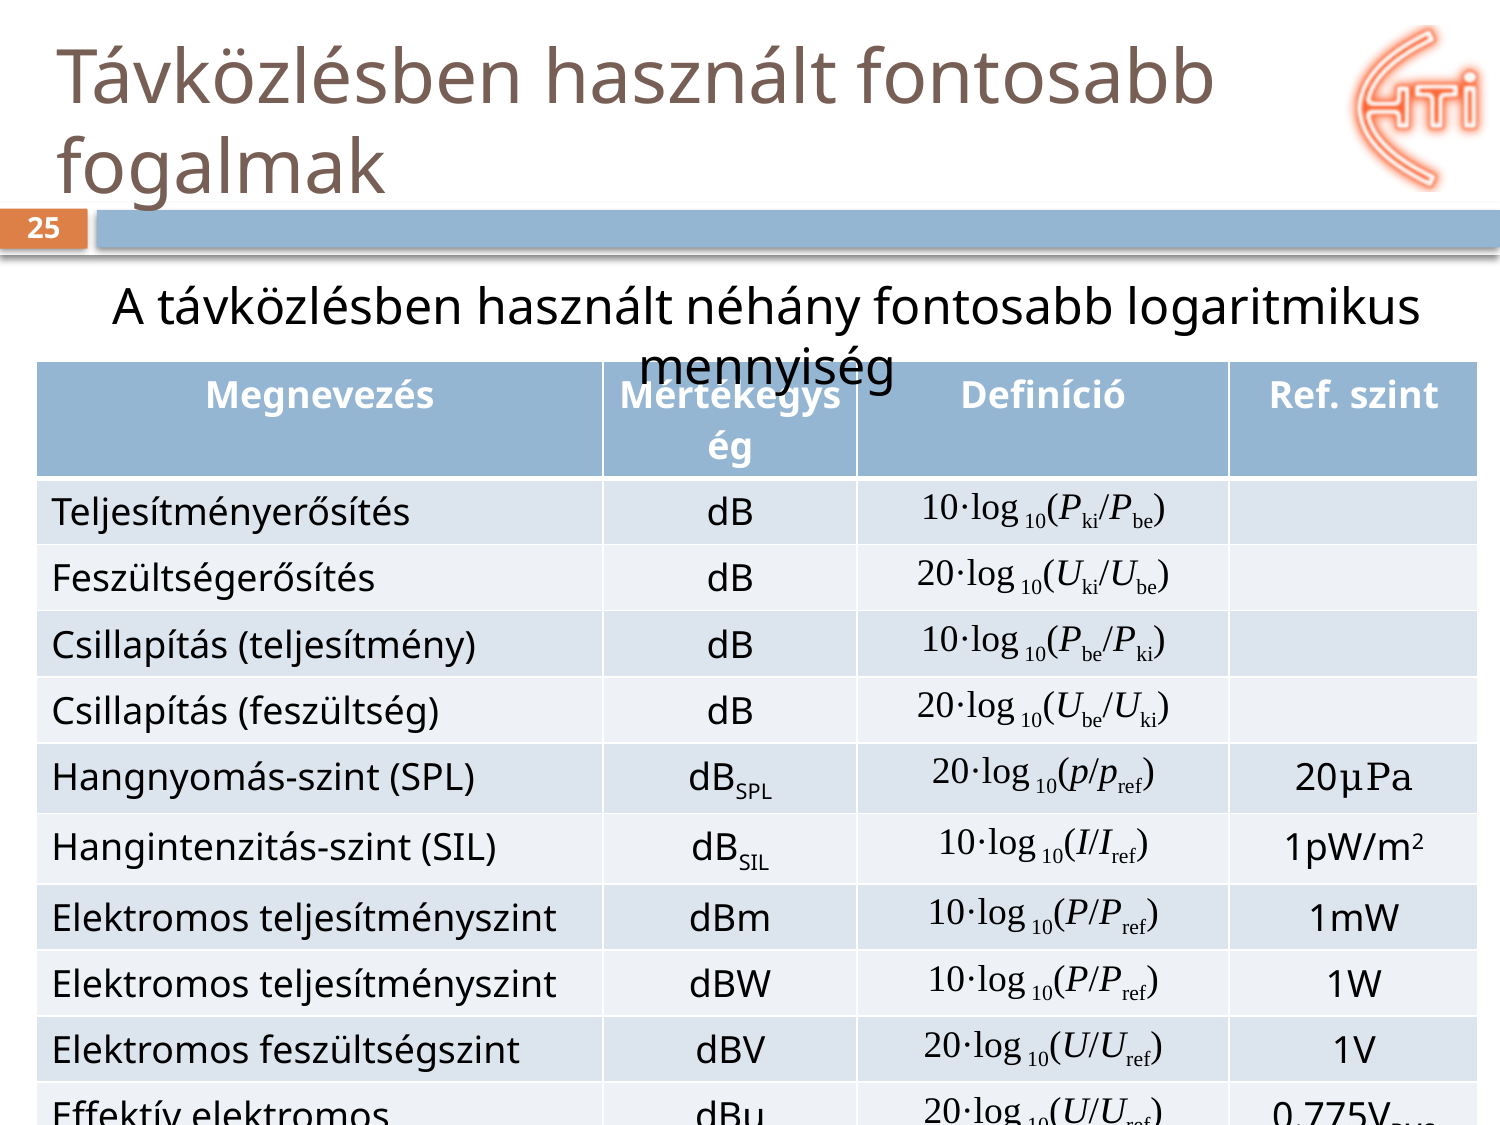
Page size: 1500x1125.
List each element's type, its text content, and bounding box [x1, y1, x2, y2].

table_cell Elektromos teljesítményszint [37, 885, 602, 949]
table_cell dBSIL [604, 814, 856, 883]
text_box A távközlésben használt néhány fontosabb logaritmikus mennyiség [87, 267, 1447, 402]
table_cell dB [604, 545, 856, 610]
table_cell 0.775VRMS [1230, 1083, 1477, 1125]
table_header Definíció [858, 402, 1228, 476]
table_cell Csillapítás (feszültség) [37, 678, 602, 742]
table_cell [1230, 678, 1477, 742]
table_cell 1pW/m2 [1230, 814, 1477, 883]
table_header Ref. szint [1230, 362, 1477, 476]
table_cell Teljesítményerősítés [37, 481, 602, 544]
table_cell dBm [604, 885, 856, 949]
table_cell 10·log 10(P/Pref) [858, 951, 1228, 1015]
picture [1334, 25, 1500, 192]
table_cell dB [604, 678, 856, 742]
table_cell dBSPL [604, 744, 856, 813]
table_cell 20·log 10(U/Uref) [858, 1017, 1228, 1081]
table_cell Feszültségerősítés [37, 545, 602, 610]
table_cell [1230, 545, 1477, 610]
table_cell 20·log 10(p/pref) [858, 744, 1228, 813]
table_cell 10·log 10(Pbe/Pki) [858, 611, 1228, 676]
slide_number 25 [0, 208, 88, 249]
table_cell 10·log 10(I/Iref) [858, 814, 1228, 883]
table_cell dBV [604, 1017, 856, 1081]
table_cell [1230, 611, 1477, 676]
table_cell 10·log 10(Pki/Pbe) [858, 481, 1228, 544]
table_cell Hangnyomás-szint (SPL) [37, 744, 602, 813]
table_cell Hangintenzitás-szint (SIL) [37, 814, 602, 883]
table_cell [1230, 481, 1477, 544]
table_cell dBu [604, 1083, 856, 1125]
table_cell Elektromos feszültségszint [37, 1017, 602, 1081]
table_header Megnevezés [37, 362, 602, 476]
table_cell 20μPa [1230, 744, 1477, 813]
table_cell 20·log 10(Ube/Uki) [858, 678, 1228, 742]
table_cell 1mW [1230, 885, 1477, 949]
table_cell 1V [1230, 1017, 1477, 1081]
table_cell Effektív elektromos feszültségszint (600Ω terhelésnél azonos mintdBm) [37, 1083, 602, 1125]
table_cell 20·log 10(U/Uref) [858, 1083, 1228, 1125]
table_cell 1W [1230, 951, 1477, 1015]
table_cell dBW [604, 951, 856, 1015]
table_cell dB [604, 611, 856, 676]
title Távközlésben használt fontosabb fogalmak [41, 37, 1332, 200]
table_cell 10·log 10(P/Pref) [858, 885, 1228, 949]
table_cell Csillapítás (teljesítmény) [37, 611, 602, 676]
table_cell dB [604, 481, 856, 544]
table_header Mértékegység [604, 402, 856, 476]
table_cell Elektromos teljesítményszint [37, 951, 602, 1015]
table_cell 20·log 10(Uki/Ube) [858, 545, 1228, 610]
